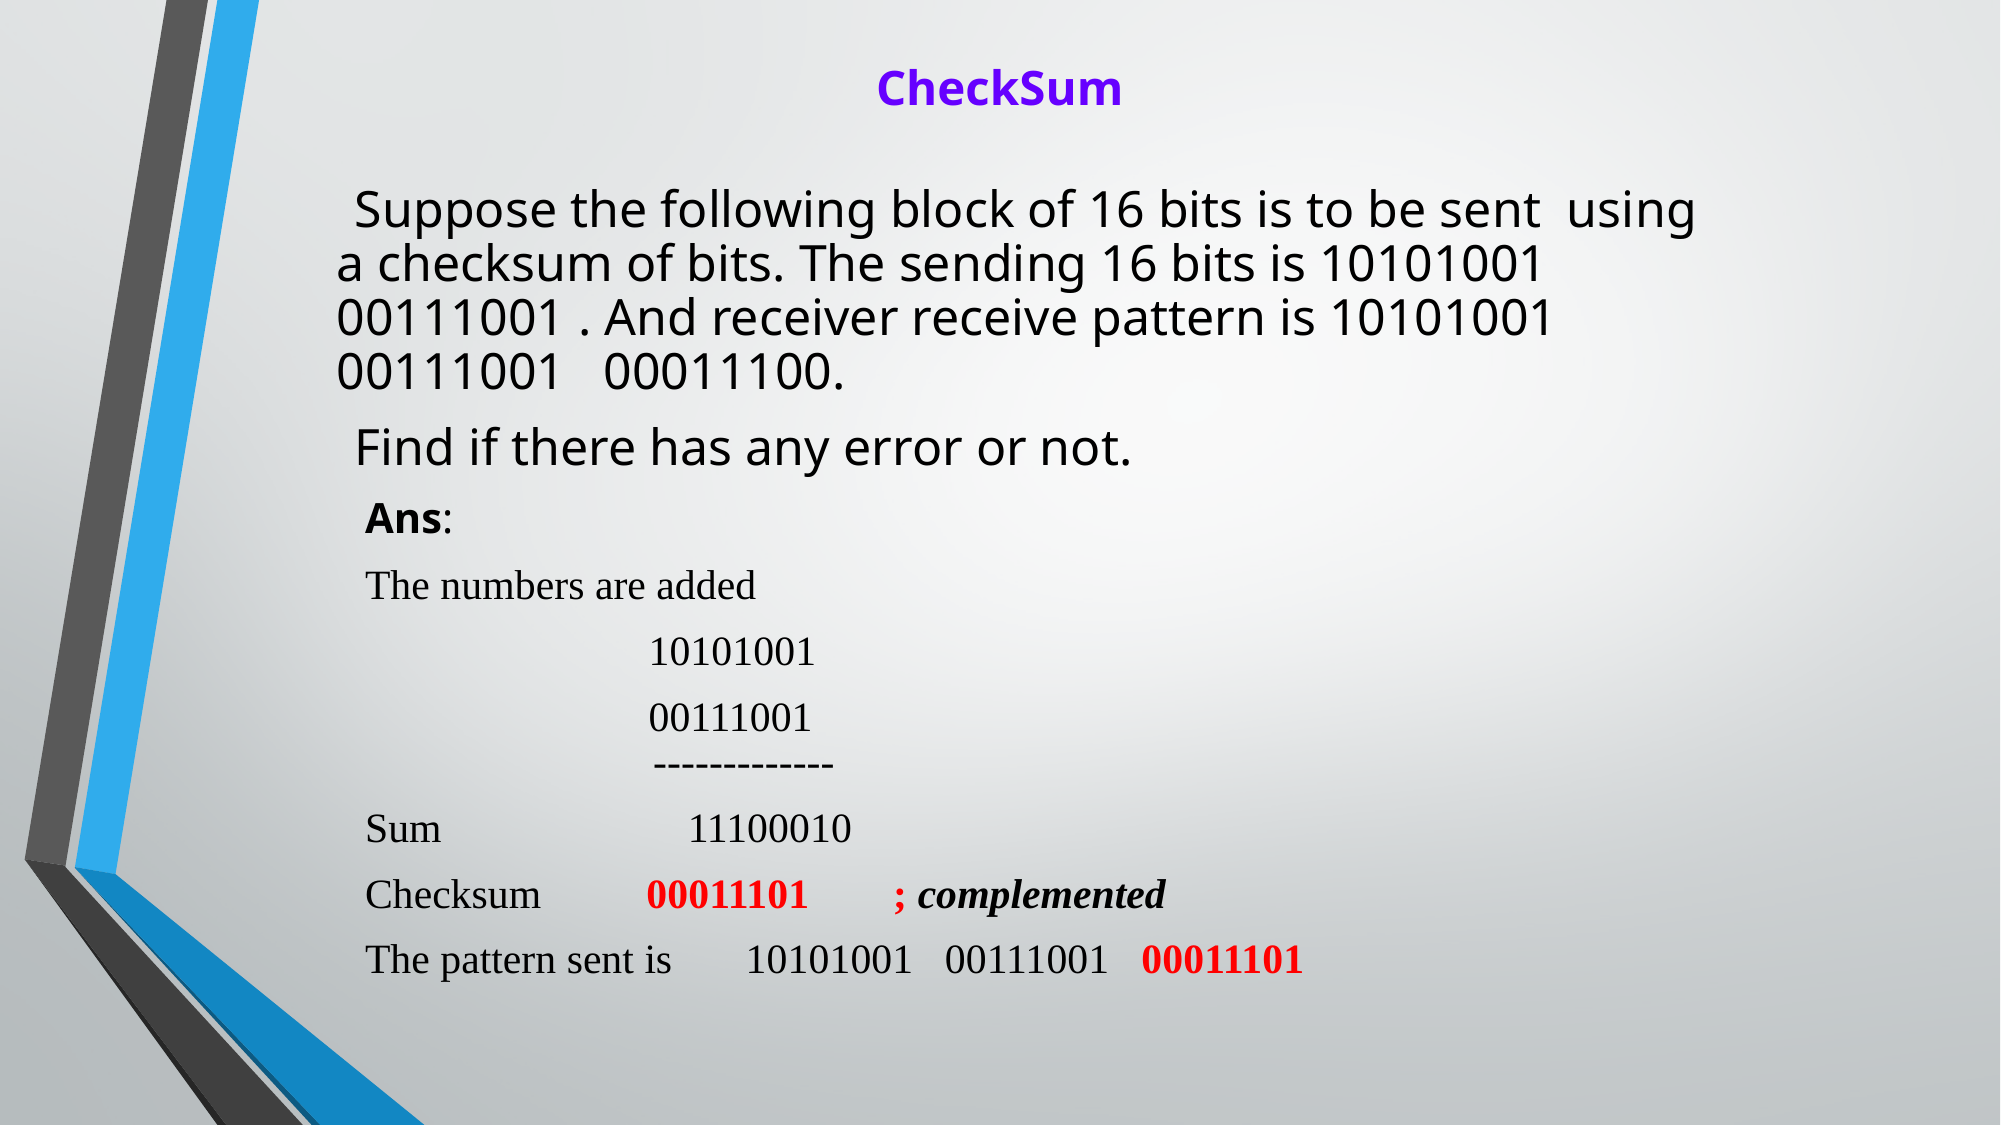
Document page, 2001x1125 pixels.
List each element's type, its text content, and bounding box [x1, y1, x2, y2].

title CheckSum [324, 50, 1675, 162]
list Suppose the following block of 16 bits is to be sent using a checksum of bits. The sending 16 bits is 10101001 00111001 . And receiver receive pattern is 10101001 00111001 00011100. Find if there has any error or not. Ans: The numbers are added 10101001 00111001 ------------- Sum 11100010 Checksum 00011101 ; complemented The pattern sent is 10101001 00111001 00011101 [275, 162, 1750, 1005]
